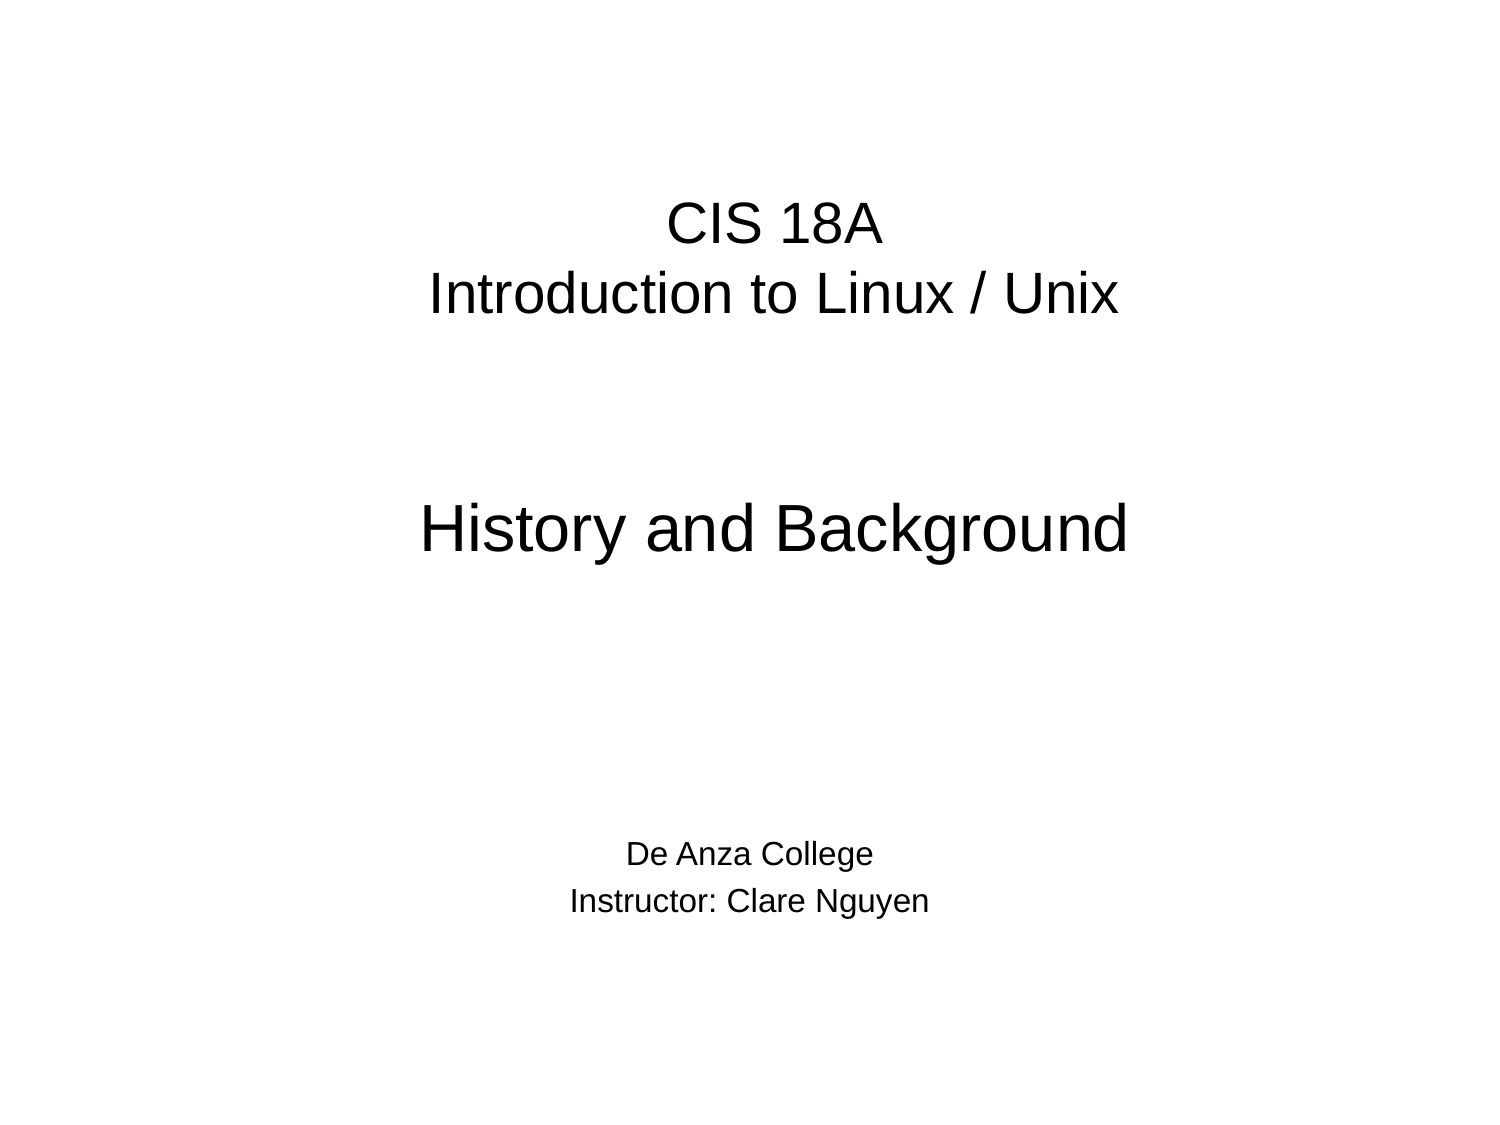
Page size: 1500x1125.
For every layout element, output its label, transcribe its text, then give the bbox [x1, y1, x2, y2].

subtitle De Anza College Instructor: Clare Nguyen [224, 824, 1276, 926]
title CIS 18A Introduction to Linux / Unix History and Background [137, 162, 1413, 588]
